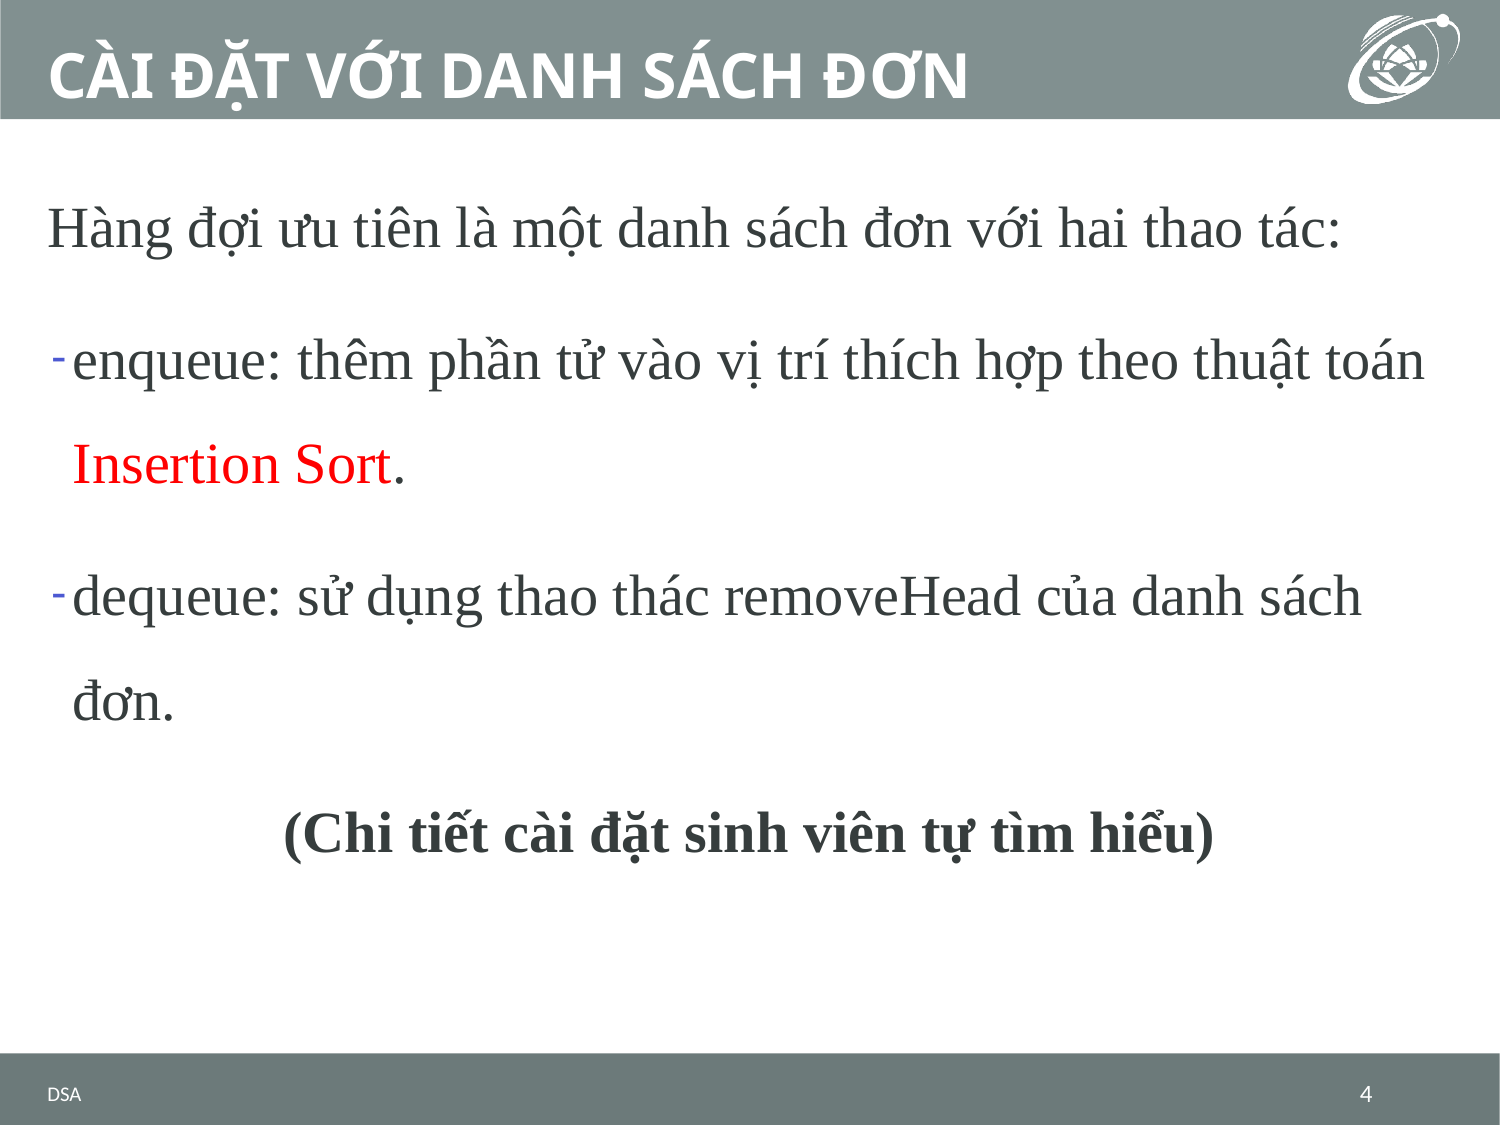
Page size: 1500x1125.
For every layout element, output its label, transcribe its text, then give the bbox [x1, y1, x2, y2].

title CÀI ĐẶT VỚI DANH SÁCH ĐƠN [32, 0, 1468, 120]
footer DSA [32, 1073, 1075, 1113]
list Hàng đợi ưu tiên là một danh sách đơn với hai thao tác: enqueue: thêm phần tử vào vị trí thích hợp theo thuật toán Insertion Sort. dequeue: sử dụng thao thác removeHead của danh sách đơn. (Chi tiết cài đặt sinh viên tự tìm hiểu) [32, 146, 1468, 1054]
slide_number 4 [1270, 1073, 1388, 1113]
